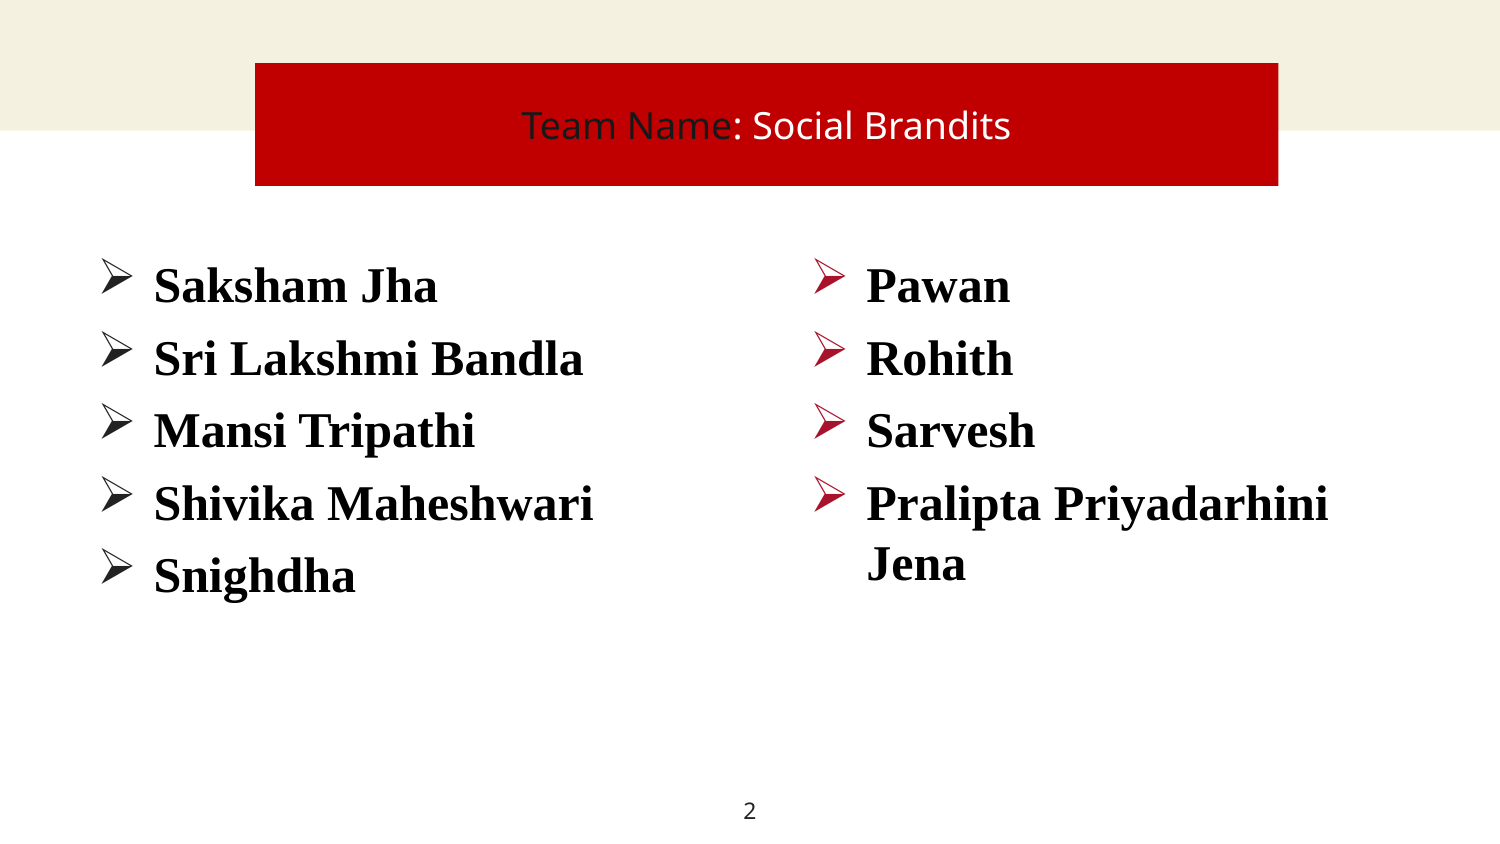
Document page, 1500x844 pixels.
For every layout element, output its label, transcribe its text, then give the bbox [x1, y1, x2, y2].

title Team Name: Social Brandits [255, 63, 1279, 186]
slide_number 2 [705, 781, 795, 832]
text_box Saksham Jha Sri Lakshmi Bandla Mansi Tripathi Shivika Maheshwari Snighdha [82, 237, 795, 606]
text_box Pawan Rohith Sarvesh Pralipta Priyadarhini Jena [795, 237, 1390, 648]
